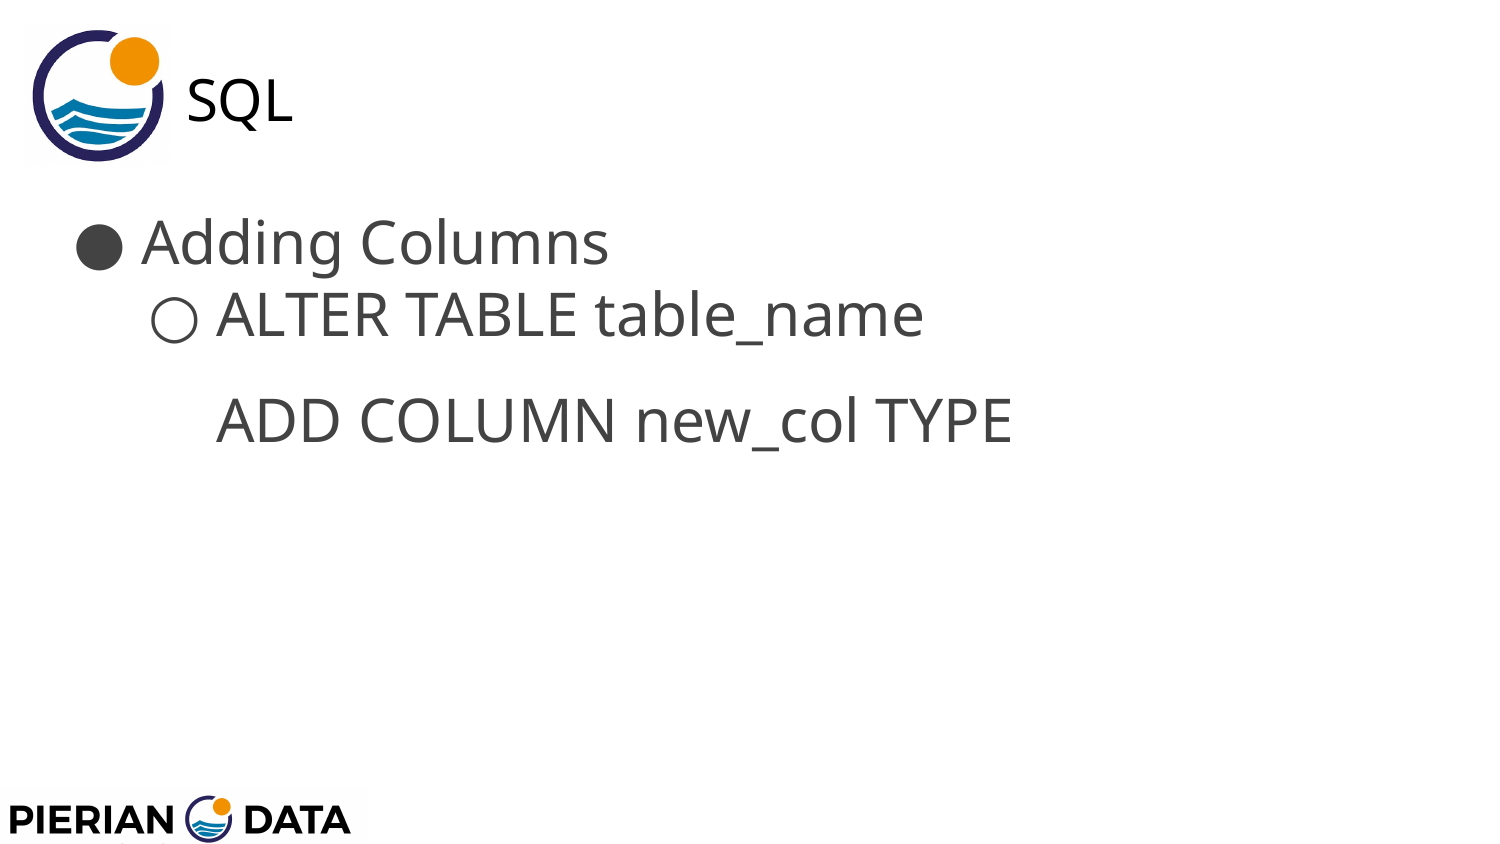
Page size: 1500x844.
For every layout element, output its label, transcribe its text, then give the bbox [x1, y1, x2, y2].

list Adding Columns ALTER TABLE table_name ADD COLUMN new_col TYPE [51, 189, 1500, 750]
title SQL [176, 48, 1449, 143]
picture [24, 24, 172, 167]
picture [0, 787, 368, 844]
